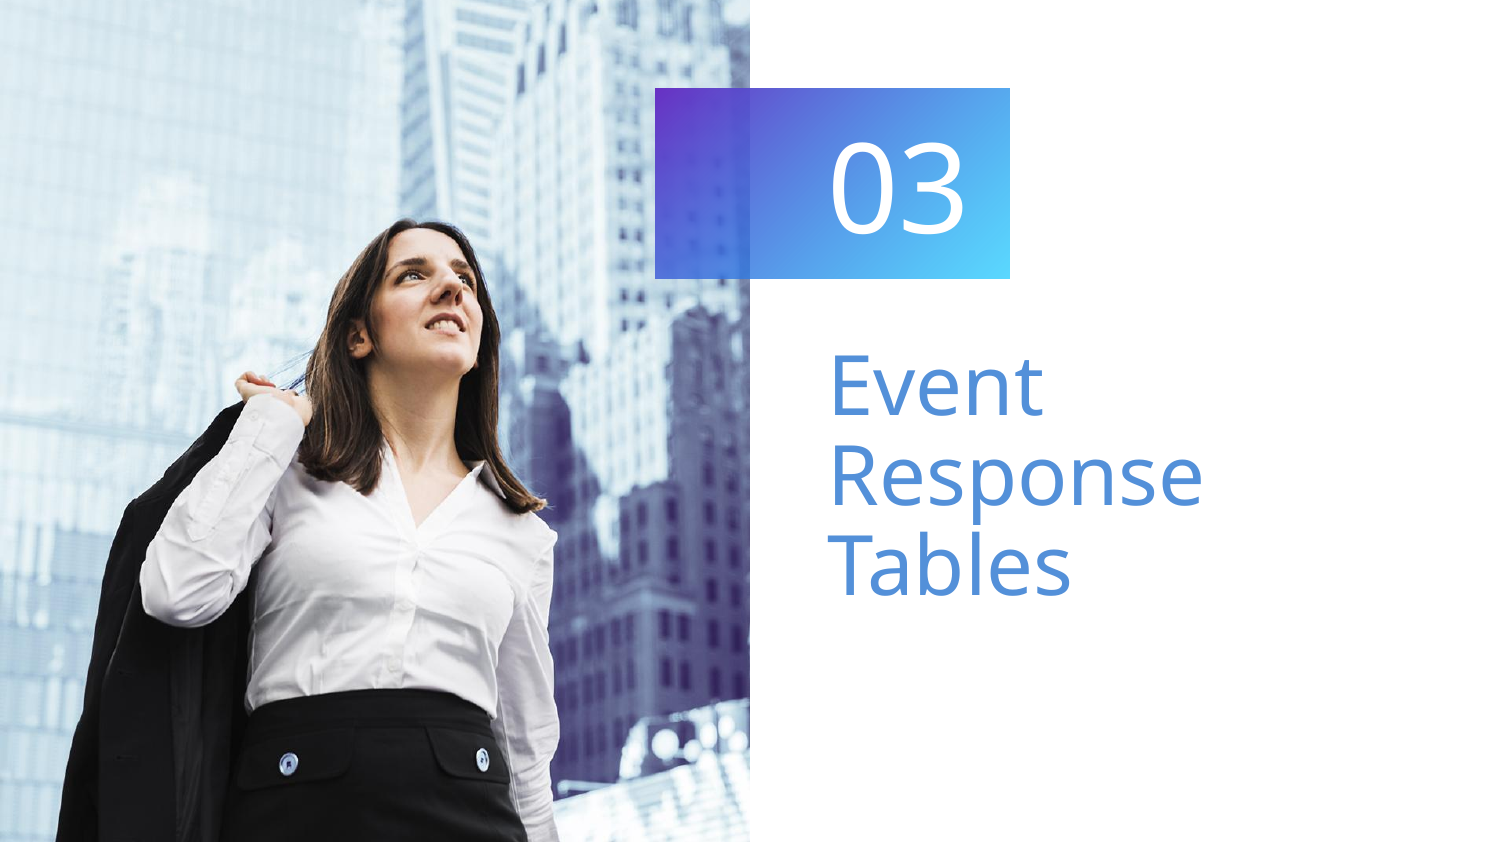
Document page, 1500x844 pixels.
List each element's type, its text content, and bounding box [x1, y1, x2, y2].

title 03 [812, 107, 1010, 260]
text_box [754, 88, 1010, 279]
picture [0, 0, 751, 844]
title Event Response Tables [812, 366, 1417, 591]
